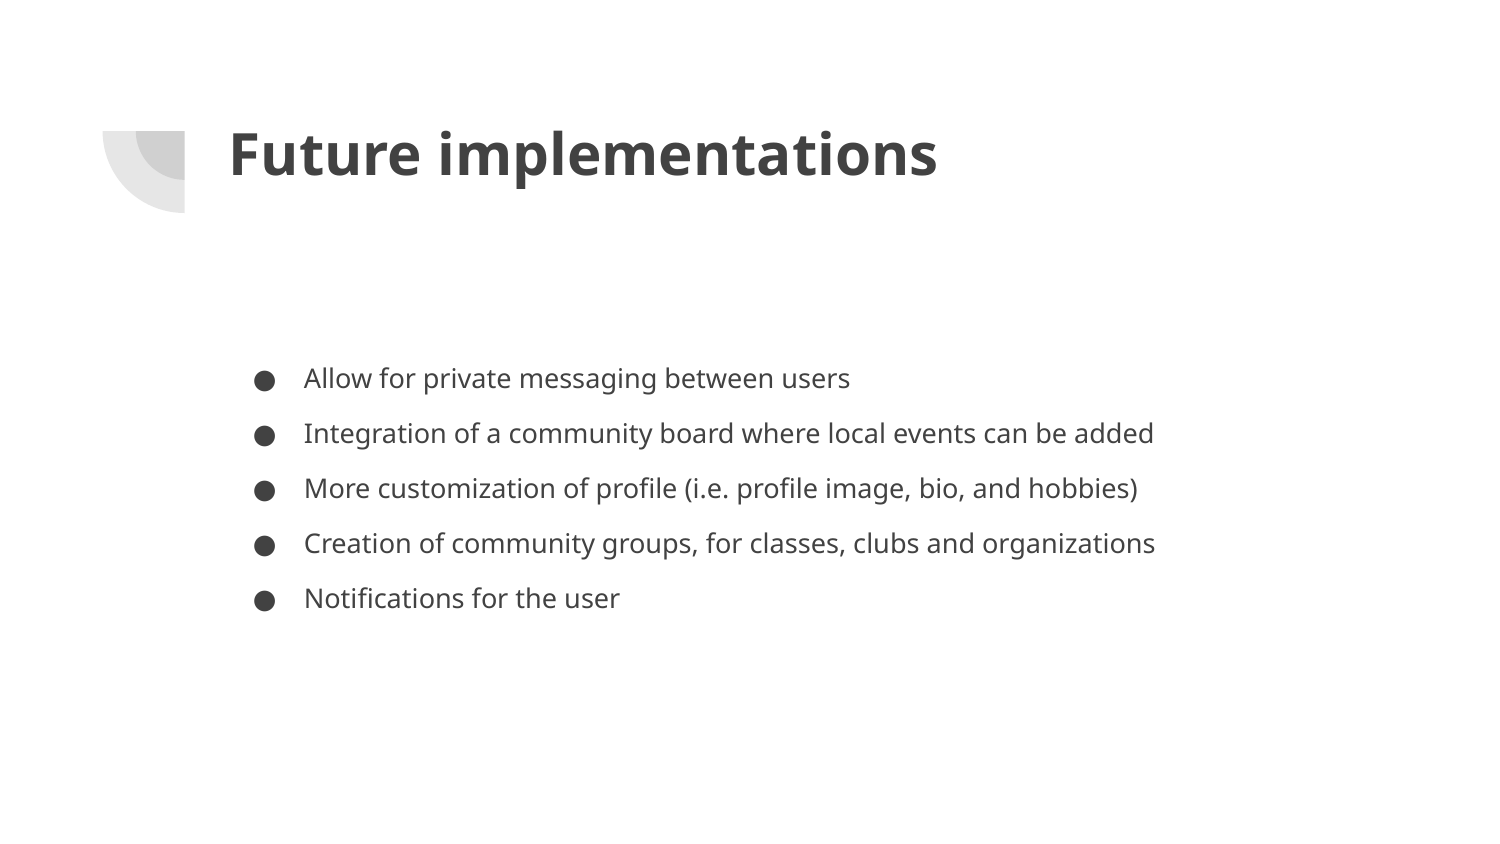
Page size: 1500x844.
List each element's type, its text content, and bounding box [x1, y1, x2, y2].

list Allow for private messaging between users Integration of a community board where local events can be added More customization of profile (i.e. profile image, bio, and hobbies) Creation of community groups, for classes, clubs and organizations Notifications for the user [213, 326, 1368, 744]
title Future implementations [213, 98, 1368, 263]
